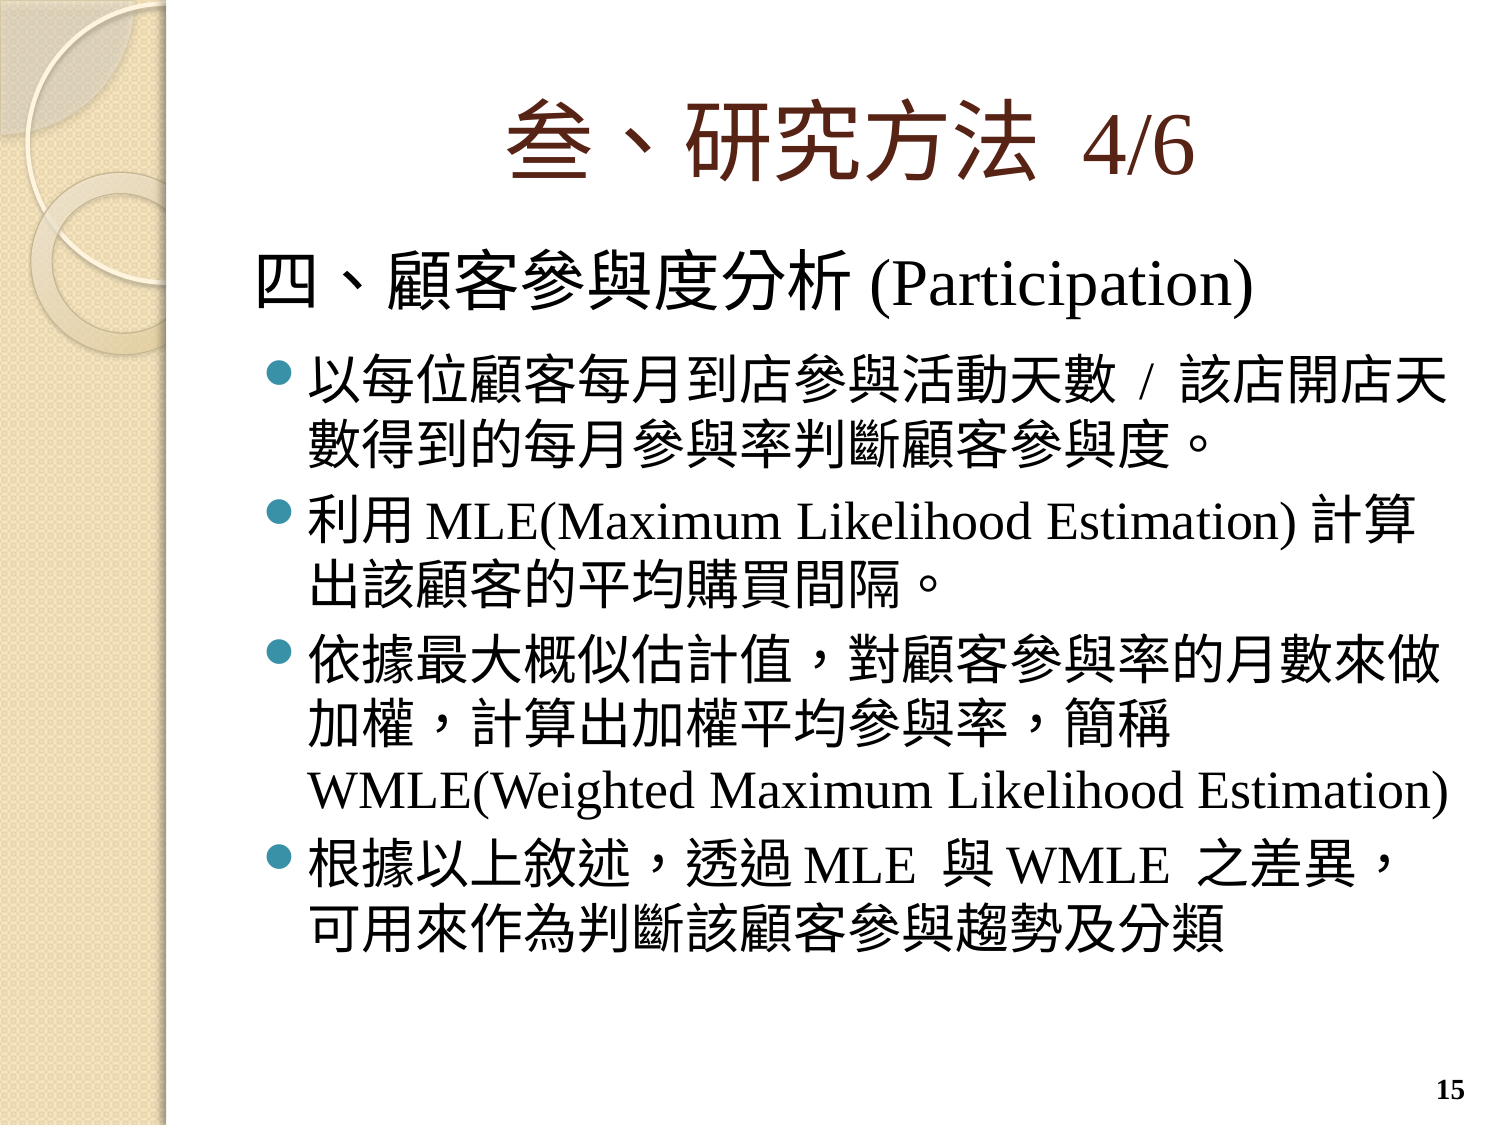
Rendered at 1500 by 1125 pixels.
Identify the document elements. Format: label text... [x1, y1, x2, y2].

list 以每位顧客每月到店參與活動天數 / 該店開店天數得到的每月參與率判斷顧客參與度。 利用MLE(Maximum Likelihood Estimation)計算出該顧客的平均購買間隔。 依據最大概似估計值，對顧客參與率的月數來做加權，計算出加權平均參與率，簡稱WMLE(Weighted Maximum Likelihood Estimation) 根據以上敘述，透過MLE 與WMLE 之差異，可用來作為判斷該顧客參與趨勢及分類 [235, 338, 1466, 1025]
title 叁、研究方法 4/6 [235, 45, 1466, 233]
slide_number 15 [1413, 1034, 1488, 1113]
text_box 四、顧客參與度分析(Participation) [238, 231, 1271, 327]
